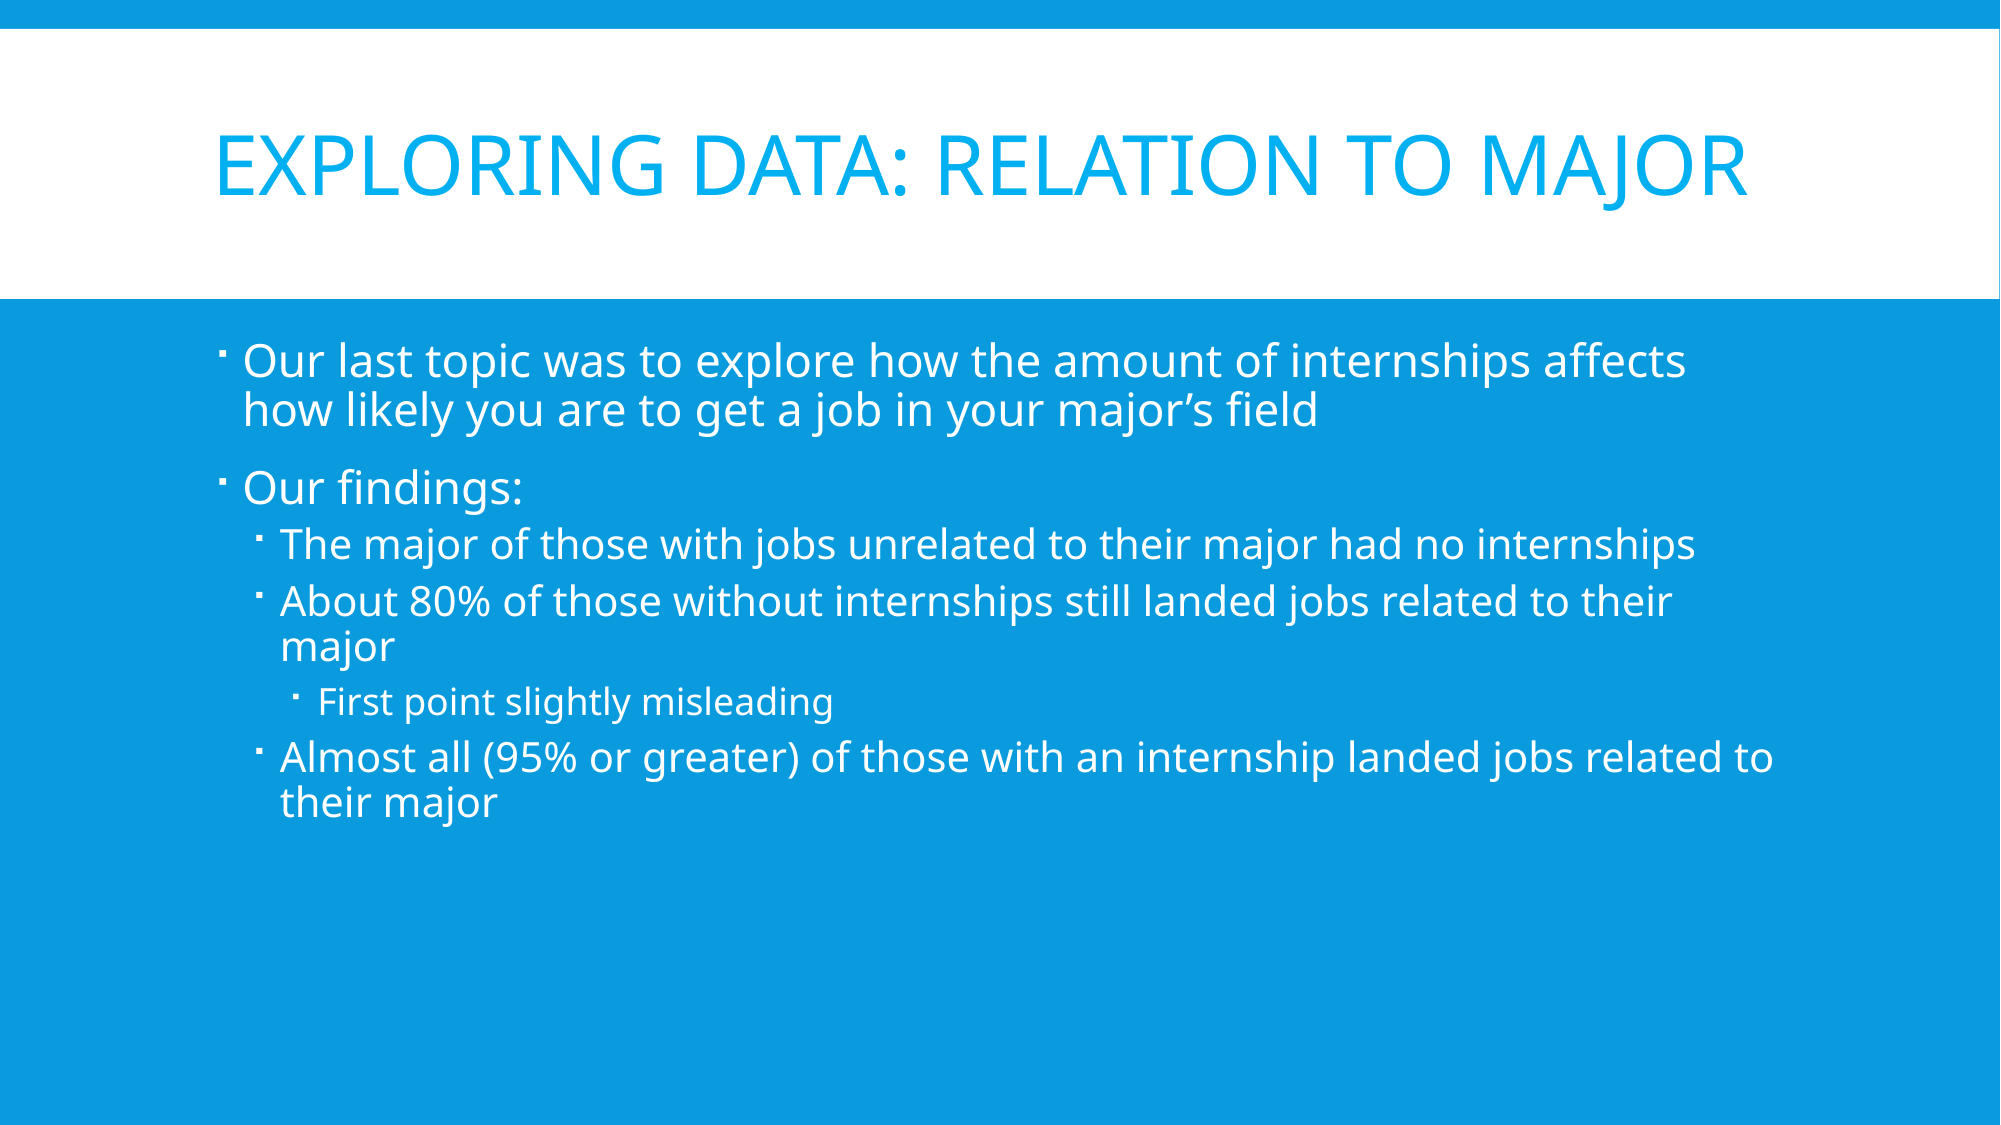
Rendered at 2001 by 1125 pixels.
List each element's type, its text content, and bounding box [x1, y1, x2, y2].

title Exploring Data: Relation to Major [197, 46, 1803, 295]
list Our last topic was to explore how the amount of internships affects how likely you are to get a job in your major’s field Our findings: The major of those with jobs unrelated to their major had no internships About 80% of those without internships still landed jobs related to their major First point slightly misleading Almost all (95% or greater) of those with an internship landed jobs related to their major [197, 329, 1803, 1020]
